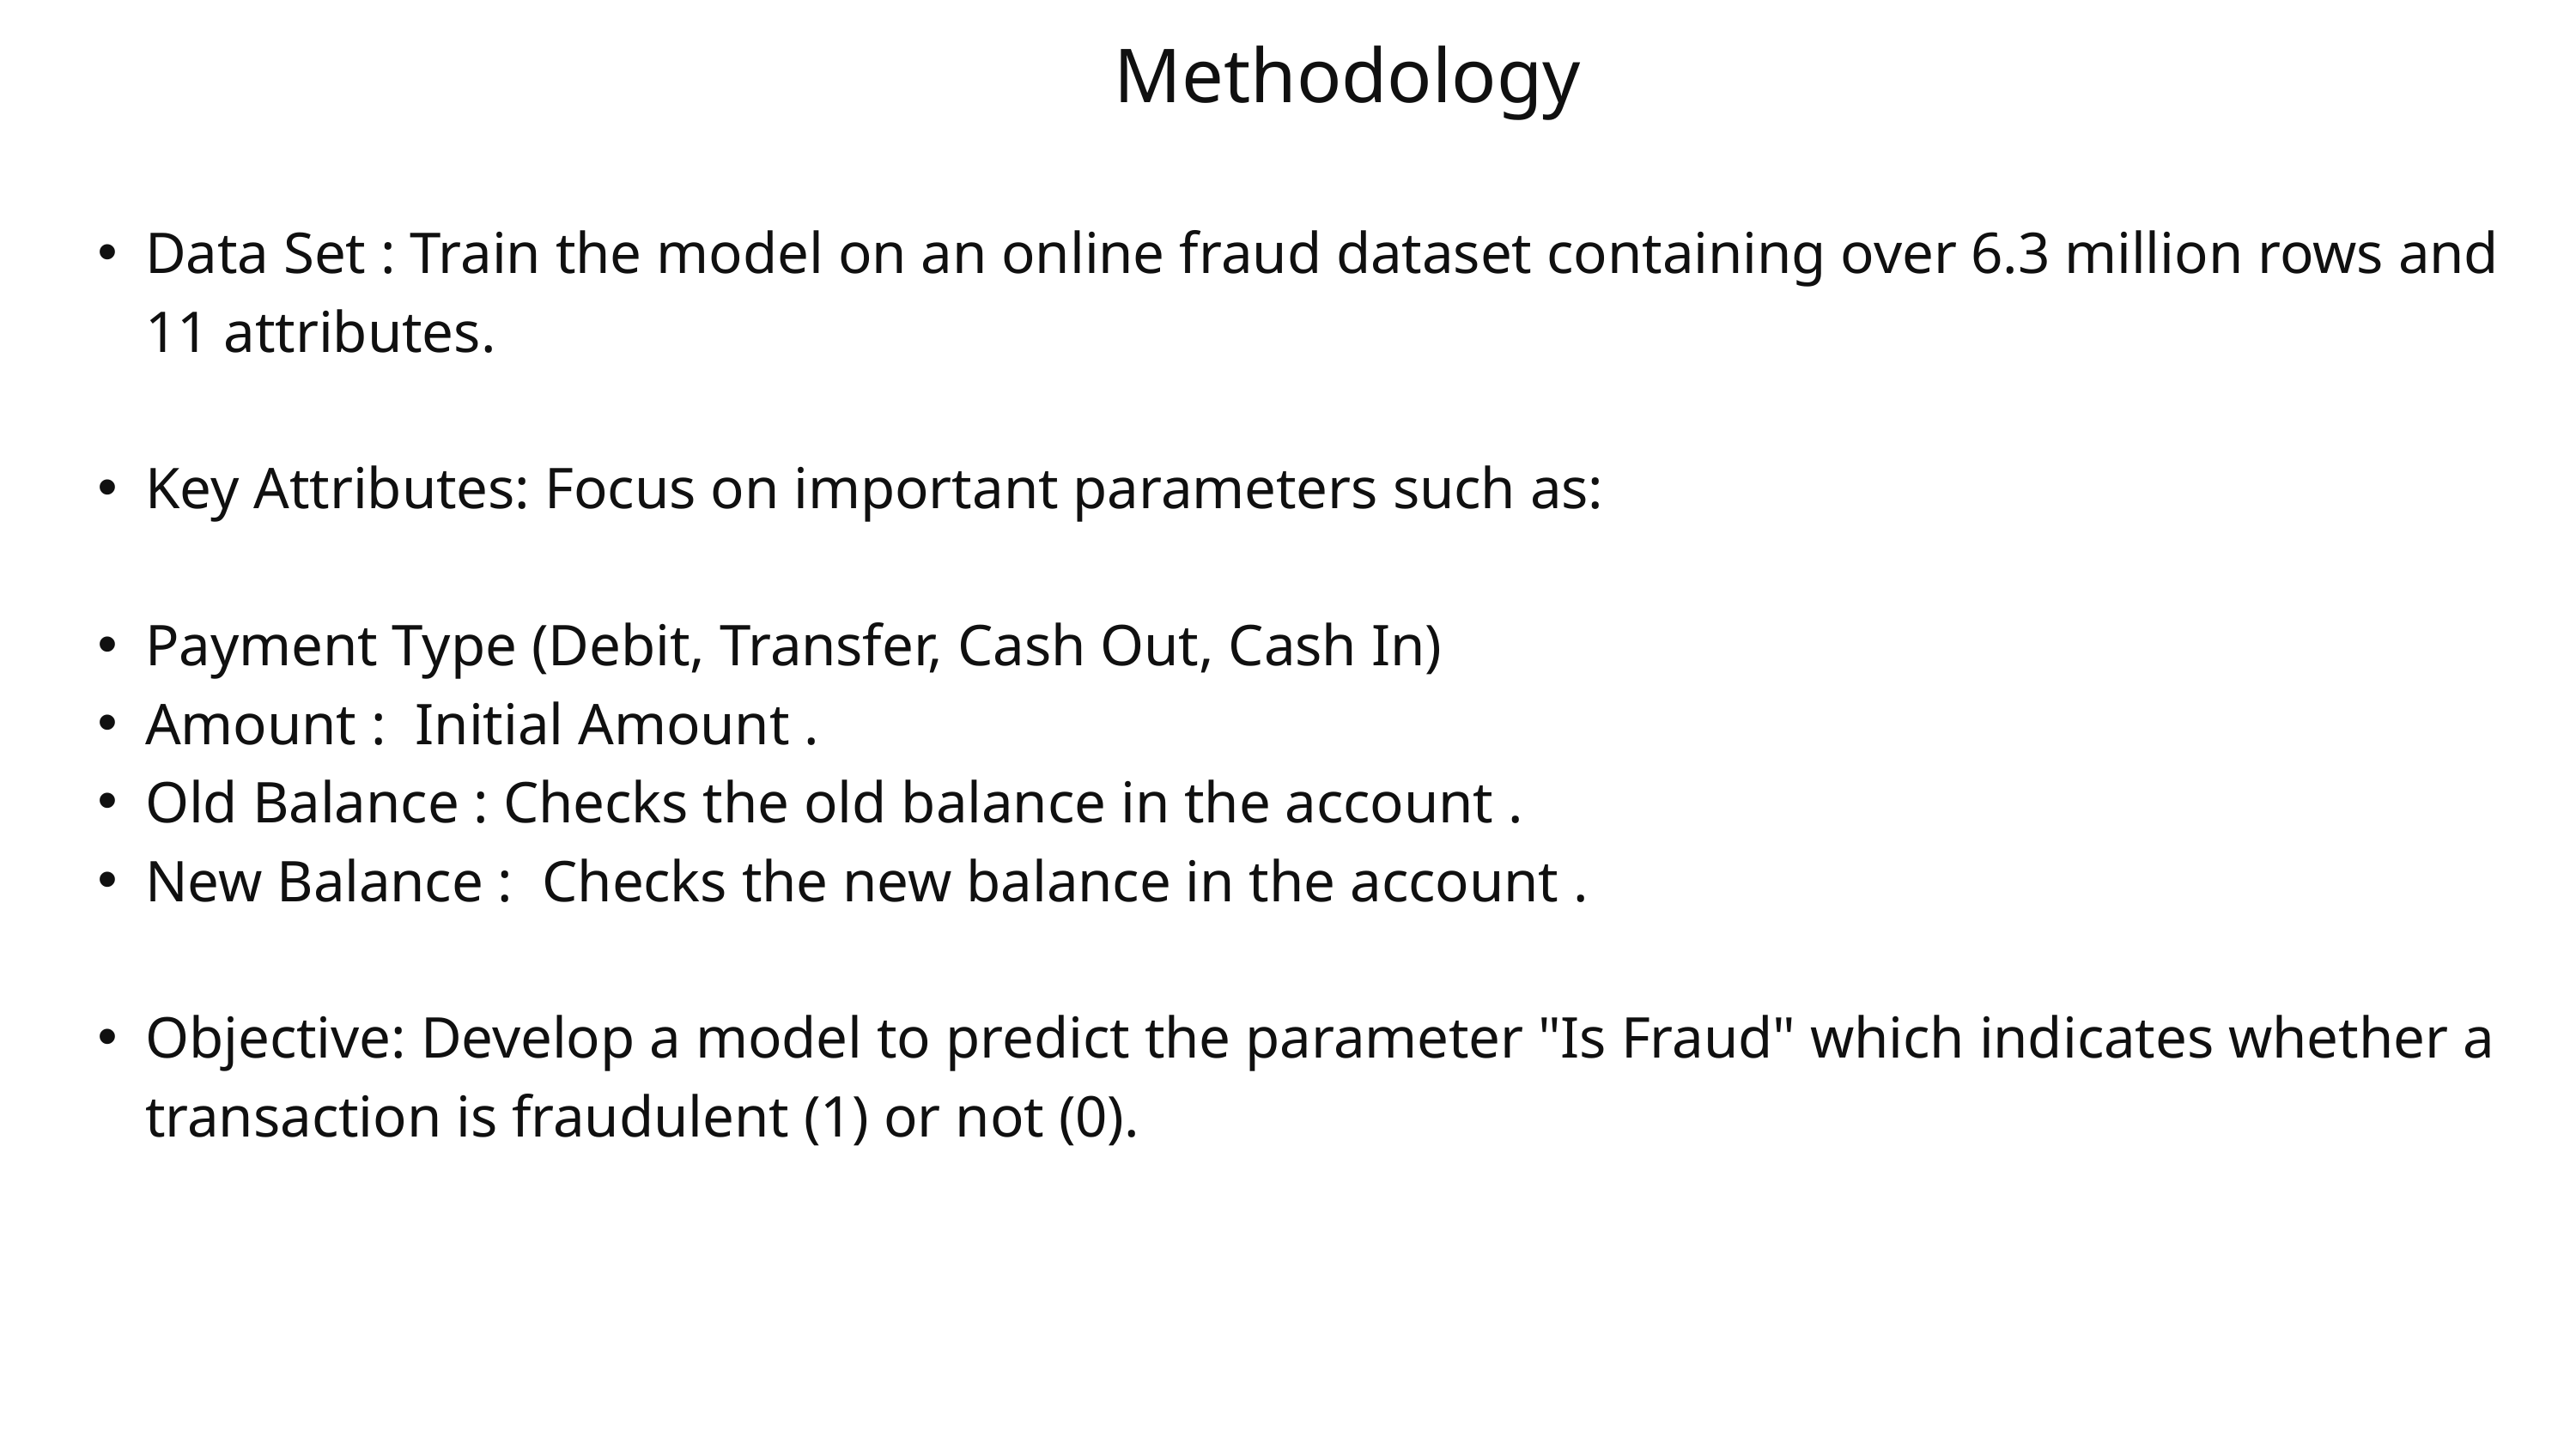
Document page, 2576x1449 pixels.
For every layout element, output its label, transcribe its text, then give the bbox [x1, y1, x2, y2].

text_box Methodology [241, 27, 2454, 118]
text_box Data Set : Train the model on an online fraud dataset containing over 6.3 million rows and 11 attributes. Key Attributes: Focus on important parameters such as: Payment Type (Debit, Transfer, Cash Out, Cash In) Amount : Initial Amount . Old Balance : Checks the old balance in the account . New Balance : Checks the new balance in the account . Objective: Develop a model to predict the parameter "Is Fraud" which indicates whether a transaction is fraudulent (1) or not (0). [50, 206, 2543, 1227]
